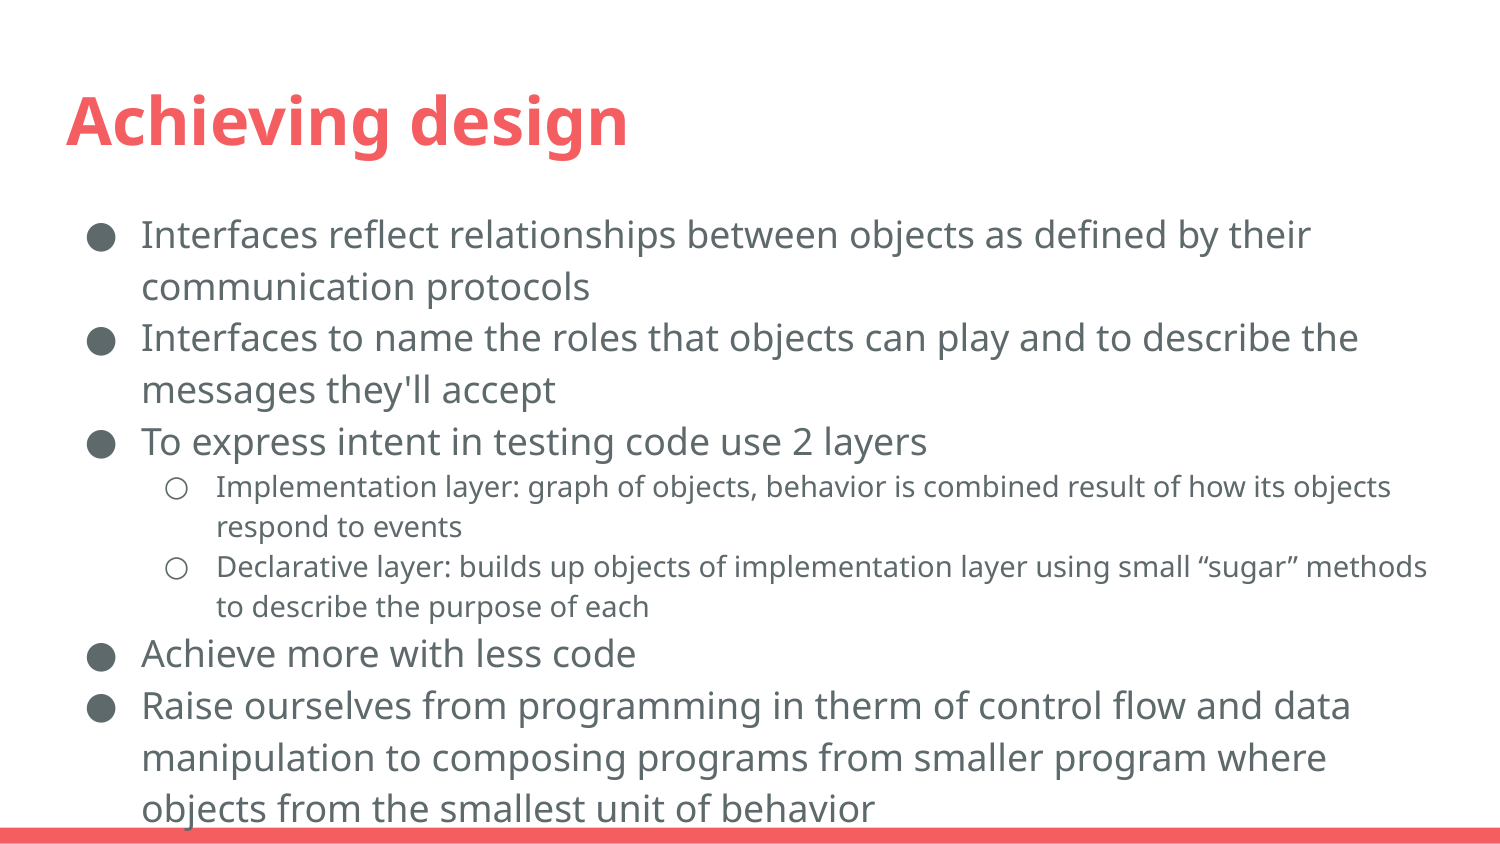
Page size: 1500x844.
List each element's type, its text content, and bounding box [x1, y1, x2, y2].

title Achieving design [51, 64, 1449, 167]
list Interfaces reflect relationships between objects as defined by their communication protocols Interfaces to name the roles that objects can play and to describe the messages they'll accept To express intent in testing code use 2 layers Implementation layer: graph of objects, behavior is combined result of how its objects respond to events Declarative layer: builds up objects of implementation layer using small “sugar” methods to describe the purpose of each Achieve more with less code Raise ourselves from programming in therm of control flow and data manipulation to composing programs from smaller program where objects from the smallest unit of behavior [51, 189, 1449, 844]
